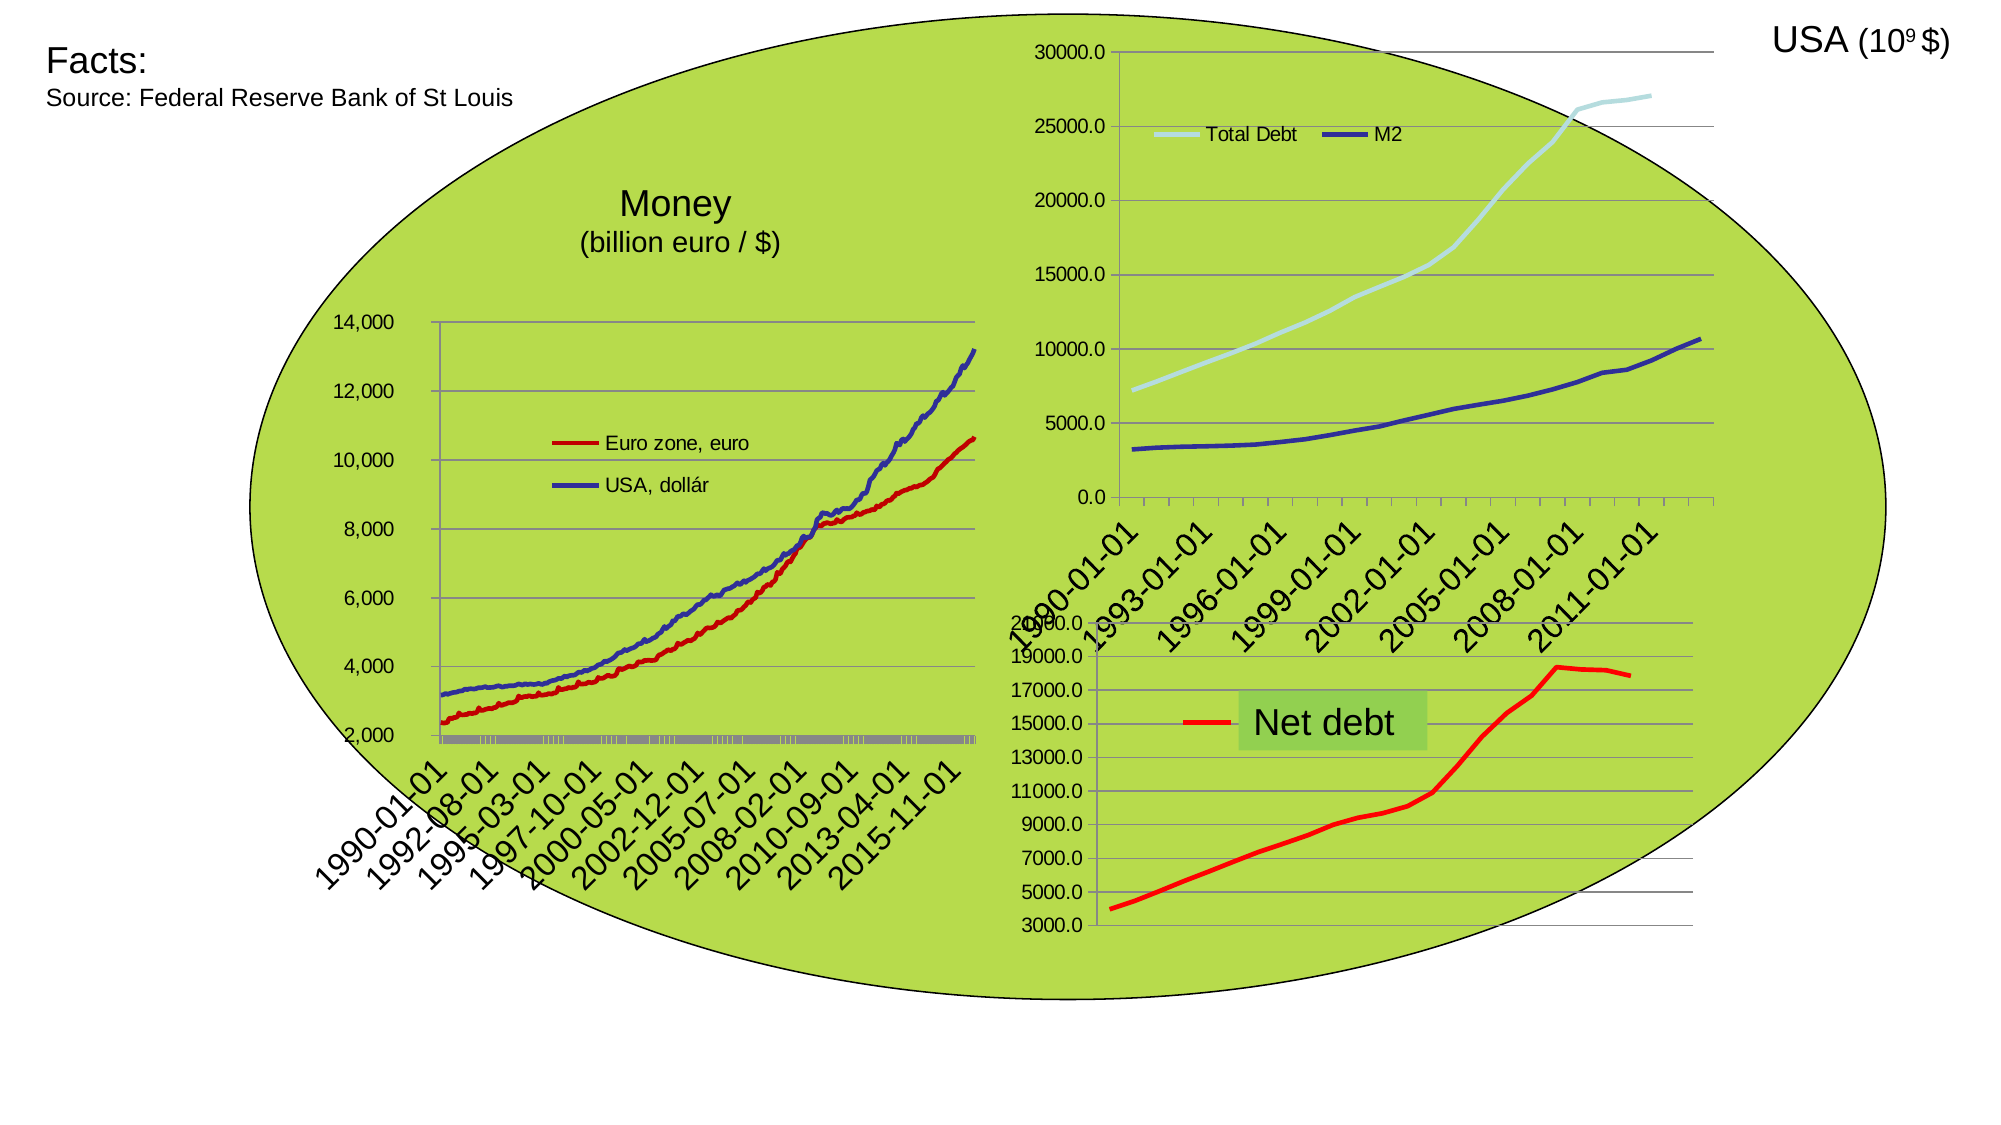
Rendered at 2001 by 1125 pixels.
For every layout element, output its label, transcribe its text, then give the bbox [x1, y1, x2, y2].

text_box USA (109 $) [1757, 7, 1966, 67]
text_box Facts: Source: Federal Reserve Bank of St Louis [31, 28, 622, 119]
text_box [334, 14, 1140, 289]
text_box [609, 915, 992, 998]
text_box Money (billion euro / $) [564, 171, 797, 266]
text_box [1796, 282, 1886, 685]
chart [255, 17, 1825, 1061]
